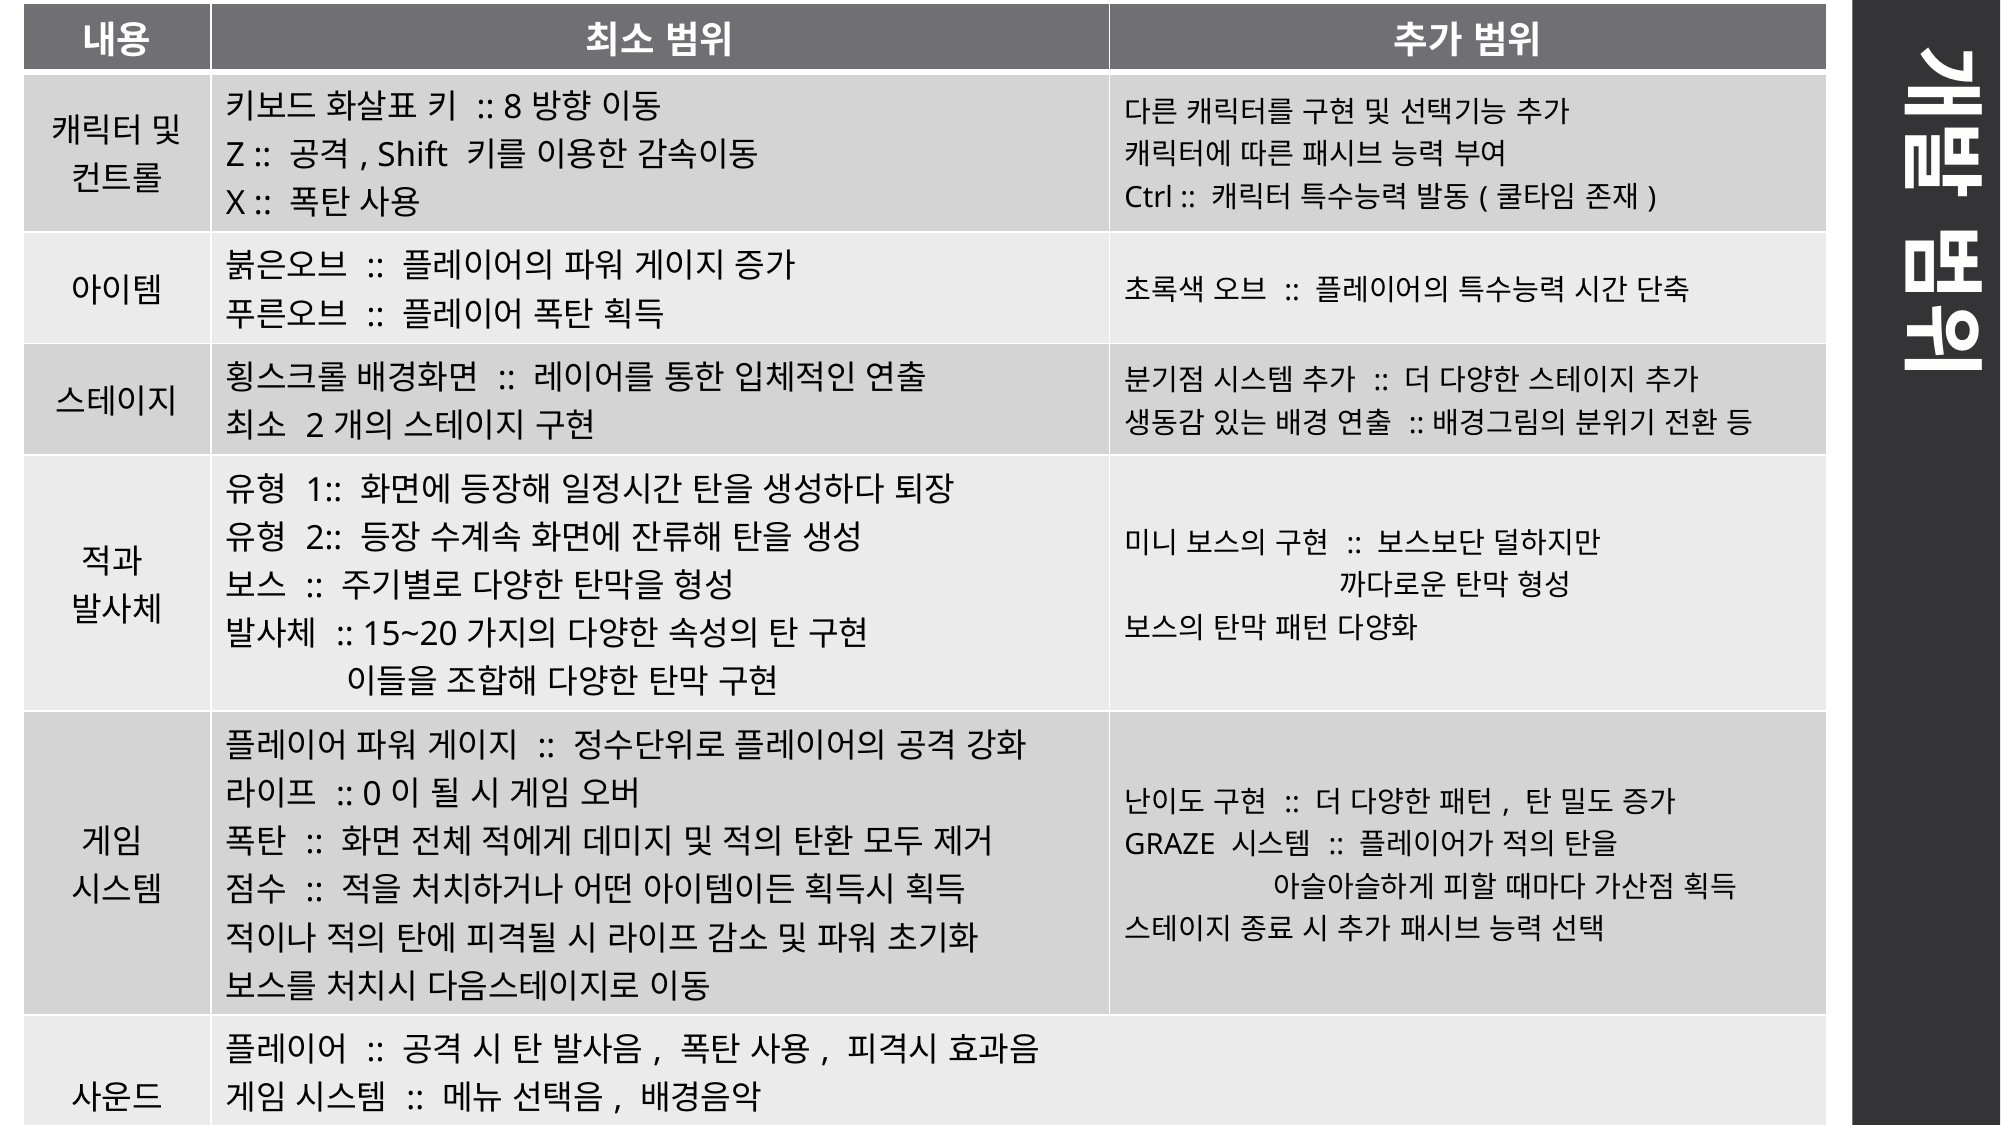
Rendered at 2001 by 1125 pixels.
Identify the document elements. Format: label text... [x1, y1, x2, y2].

table_cell 횡스크롤 배경화면 :: 레이어를 통한 입체적인 연출 최소 2개의 스테이지 구현 [212, 344, 1109, 454]
table_cell 다른 캐릭터를 구현 및 선택기능 추가 캐릭터에 따른 패시브 능력 부여 Ctrl :: 캐릭터 특수능력 발동(쿨타임 존재) [1110, 75, 1826, 231]
table_cell 아이템 [24, 233, 210, 343]
table_cell 플레이어 파워 게이지 :: 정수단위로 플레이어의 공격 강화 라이프 :: 0이 될 시 게임 오버 폭탄 :: 화면 전체 적에게 데미지 및 적의 탄환 모두 제거 점수 :: 적을 처치하거나 어떤 아이템이든 획득시 획득 적이나 적의 탄에 피격될 시 라이프 감소 및 파워 초기화 보스를 처치시 다음스테이지로 이동 [212, 712, 1109, 1014]
table_header 최소 범위 [212, 4, 1109, 69]
table_cell 캐릭터 및 컨트롤 [24, 75, 210, 231]
table_cell 플레이어 :: 공격 시 탄 발사음, 폭탄 사용, 피격시 효과음 게임 시스템 :: 메뉴 선택음, 배경음악 적 :: 탄 발사 효과음, 적 파괴 될 시 효과음 [212, 1016, 1826, 1125]
table_cell 키보드 화살표 키 :: 8방향 이동 Z :: 공격, Shift 키를 이용한 감속이동 X :: 폭탄 사용 [212, 75, 1109, 231]
text_box 개발 범위 [1871, 30, 2000, 753]
table_cell 적과 발사체 [24, 456, 210, 710]
table_cell 붉은오브 :: 플레이어의 파워 게이지 증가 푸른오브 :: 플레이어 폭탄 획득 [212, 233, 1109, 343]
table_cell 유형 1:: 화면에 등장해 일정시간 탄을 생성하다 퇴장 유형 2:: 등장 수계속 화면에 잔류해 탄을 생성 보스 :: 주기별로 다양한 탄막을 형성 발사체 :: 15~20가지의 다양한 속성의 탄 구현 이들을 조합해 다양한 탄막 구현 [212, 456, 1109, 710]
table_cell 초록색 오브 :: 플레이어의 특수능력 시간 단축 [1110, 233, 1826, 343]
table_cell 사운드 [24, 1016, 210, 1125]
table_header 내용 [24, 4, 210, 69]
table_header 추가 범위 [1110, 4, 1826, 69]
table_cell 스테이지 [24, 344, 210, 454]
table_cell 분기점 시스템 추가 :: 더 다양한 스테이지 추가 생동감 있는 배경 연출 ::배경그림의 분위기 전환 등 [1110, 344, 1826, 454]
table_cell 게임 시스템 [24, 712, 210, 1014]
table_cell 미니 보스의 구현 :: 보스보단 덜하지만 까다로운 탄막 형성 보스의 탄막 패턴 다양화 [1110, 456, 1826, 710]
table_cell 난이도 구현 :: 더 다양한 패턴, 탄 밀도 증가 GRAZE 시스템 :: 플레이어가 적의 탄을 아슬아슬하게 피할 때마다 가산점 획득 스테이지 종료 시 추가 패시브 능력 선택 [1110, 712, 1826, 1014]
